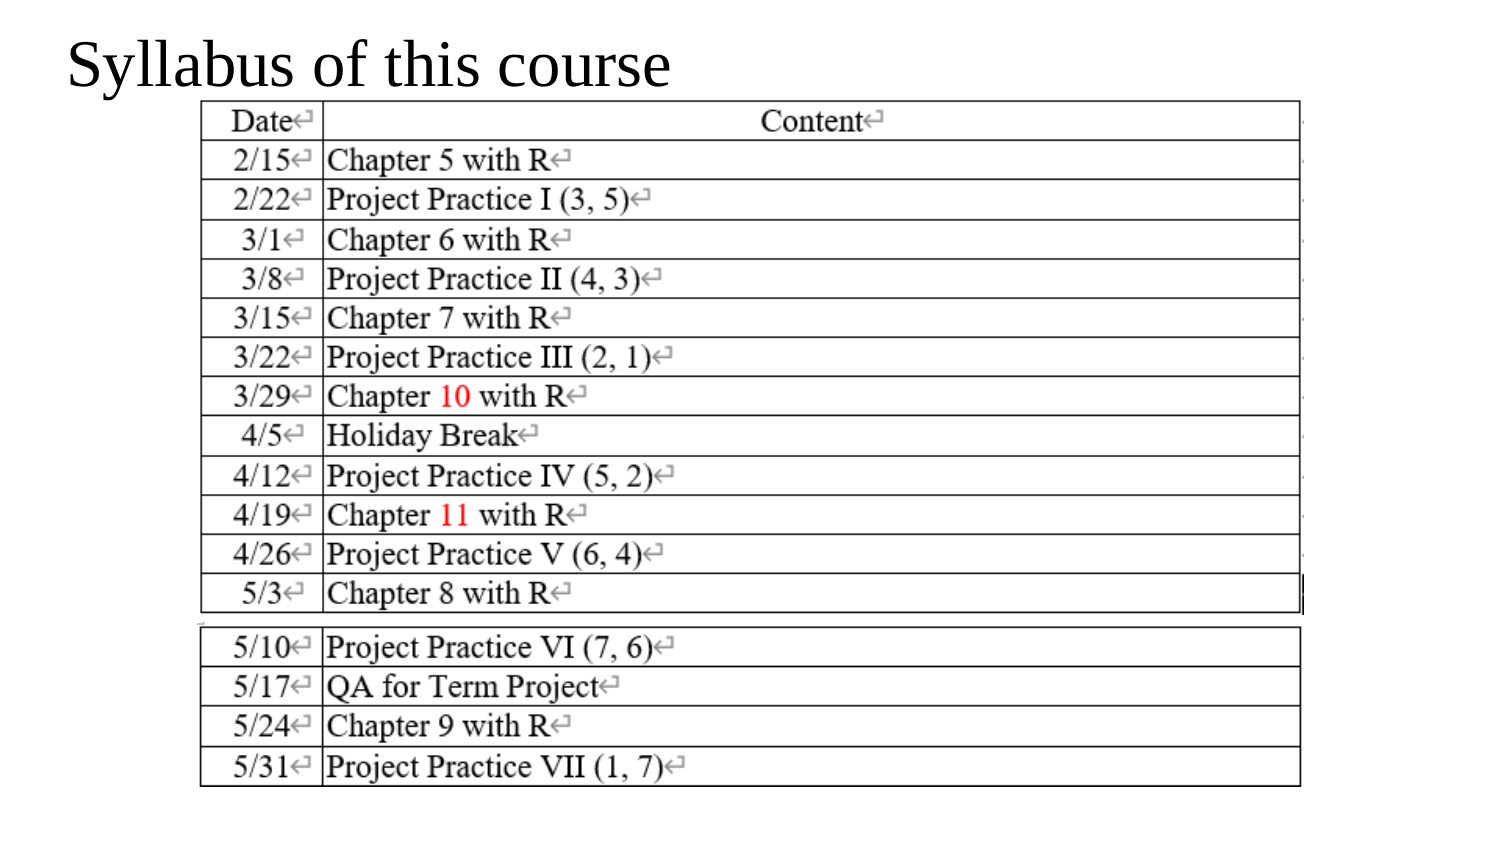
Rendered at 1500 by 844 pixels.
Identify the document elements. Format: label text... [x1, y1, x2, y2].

picture [197, 621, 1303, 787]
picture [195, 98, 1305, 616]
title Syllabus of this course [51, 5, 1449, 100]
